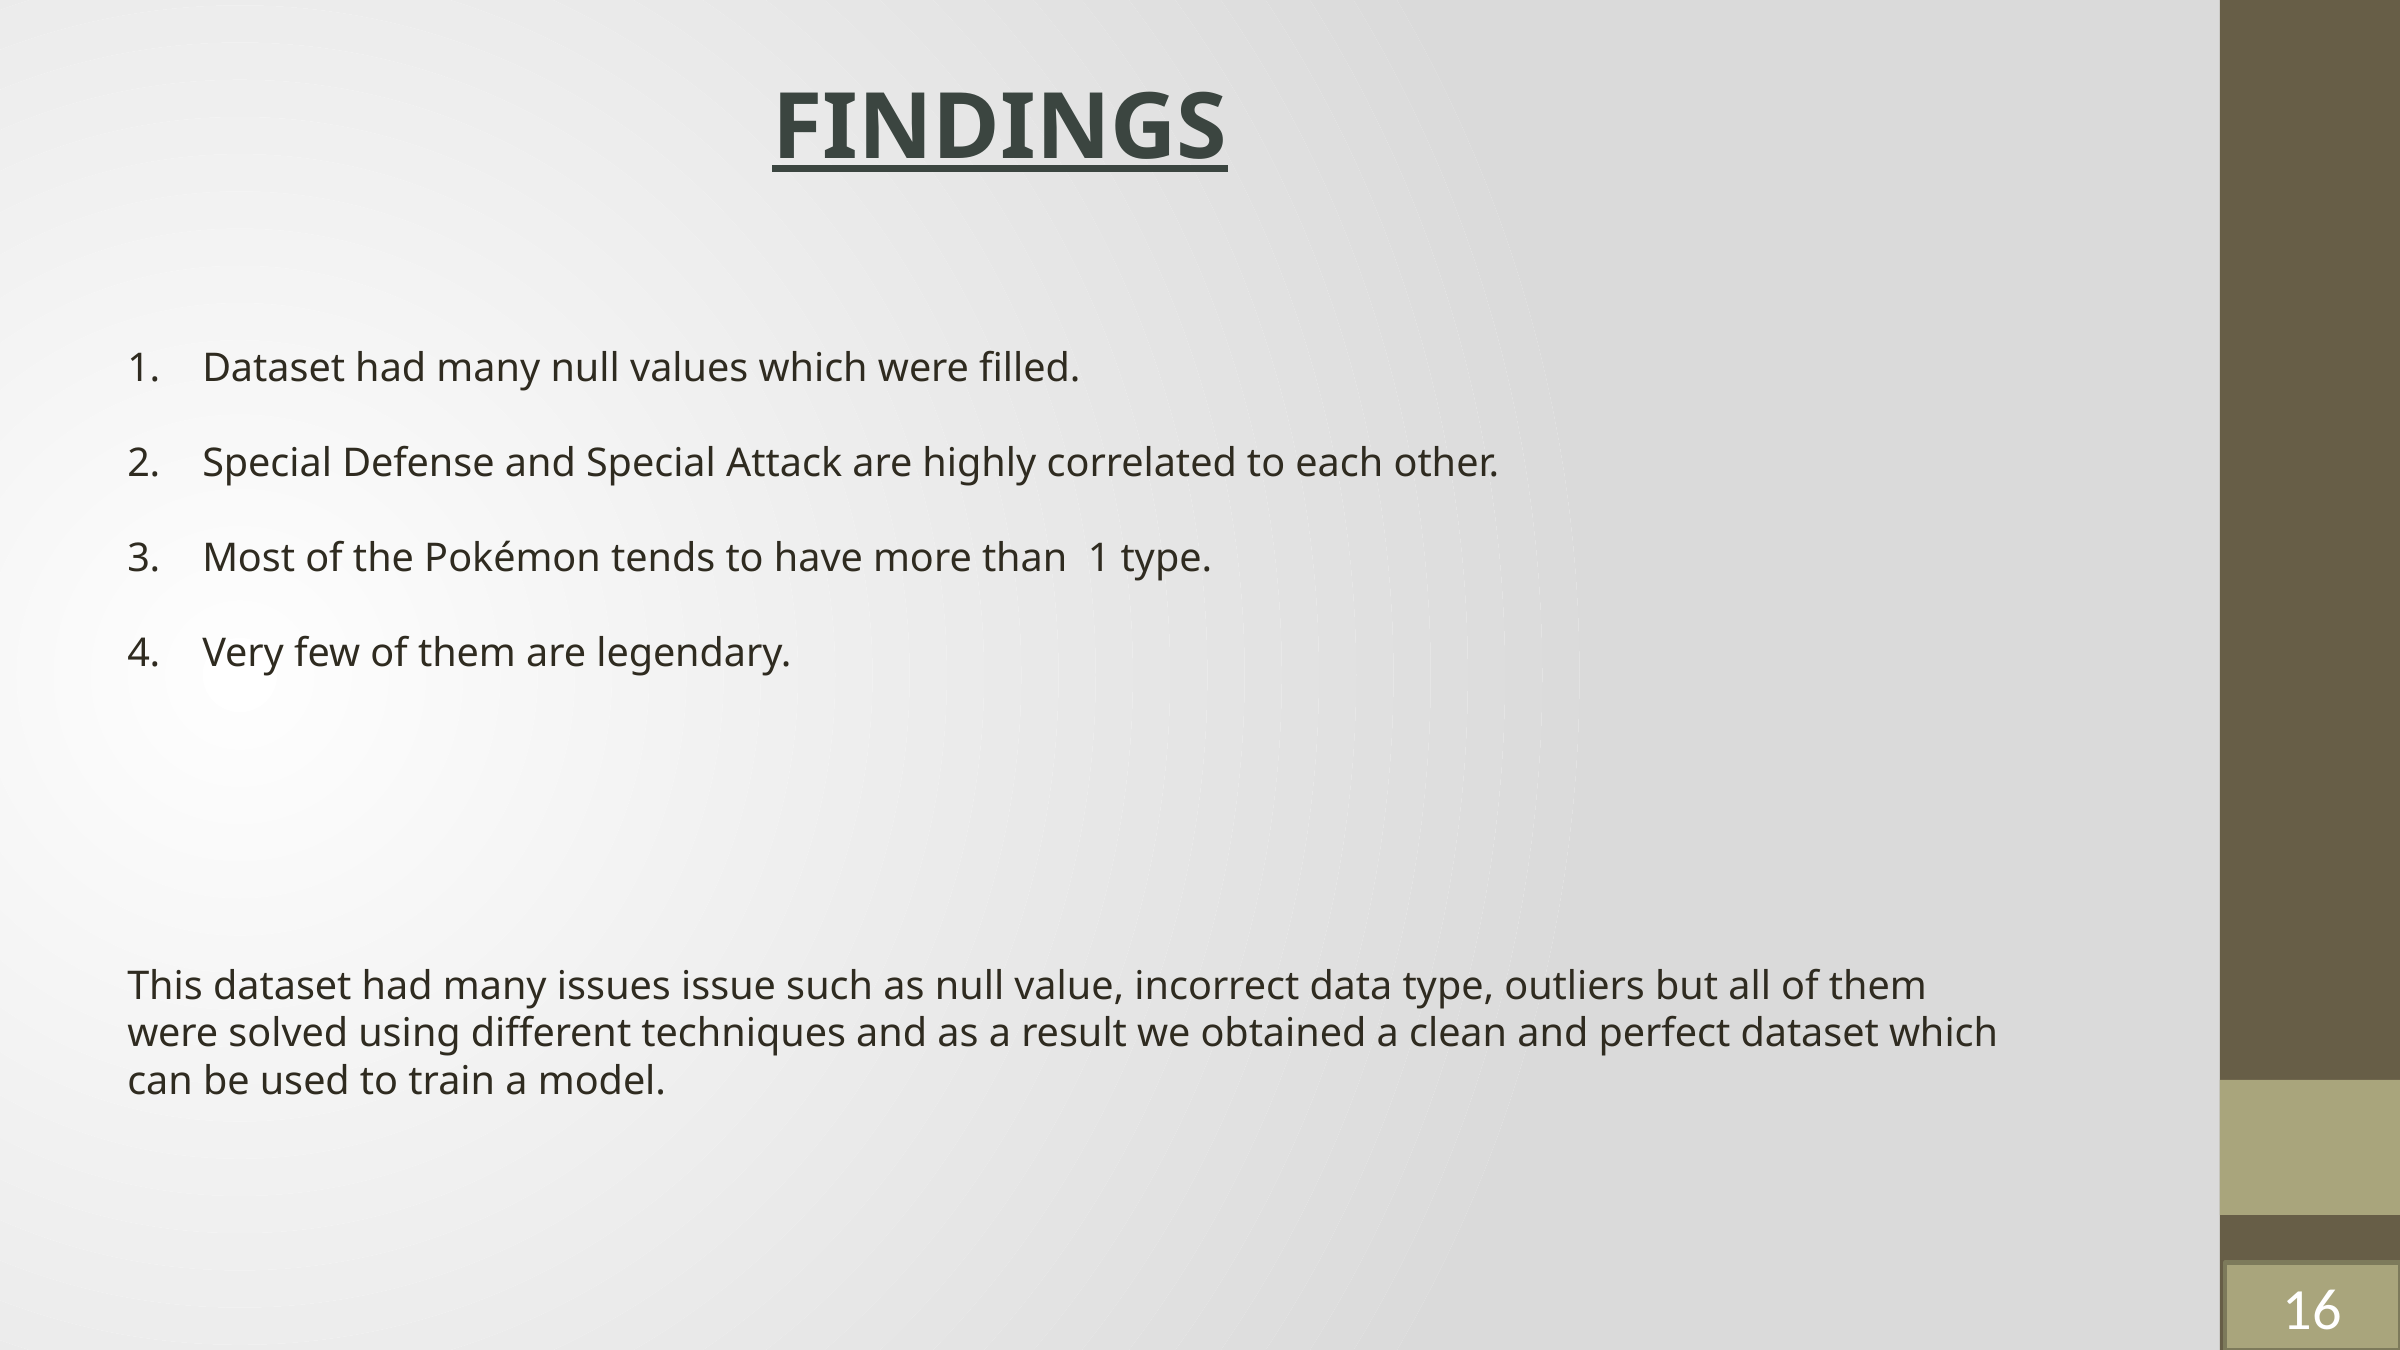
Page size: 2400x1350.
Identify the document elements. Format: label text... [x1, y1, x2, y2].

text_box Dataset had many null values which were filled. Special Defense and Special Attack are highly correlated to each other. Most of the Pokémon tends to have more than 1 type. Very few of them are legendary. This dataset had many issues issue such as null value, incorrect data type, outliers but all of them were solved using different techniques and as a result we obtained a clean and perfect dataset which can be used to train a model. [112, 334, 2038, 1110]
text_box 16 [2223, 1260, 2400, 1350]
text_box FINDINGS [757, 93, 1243, 185]
